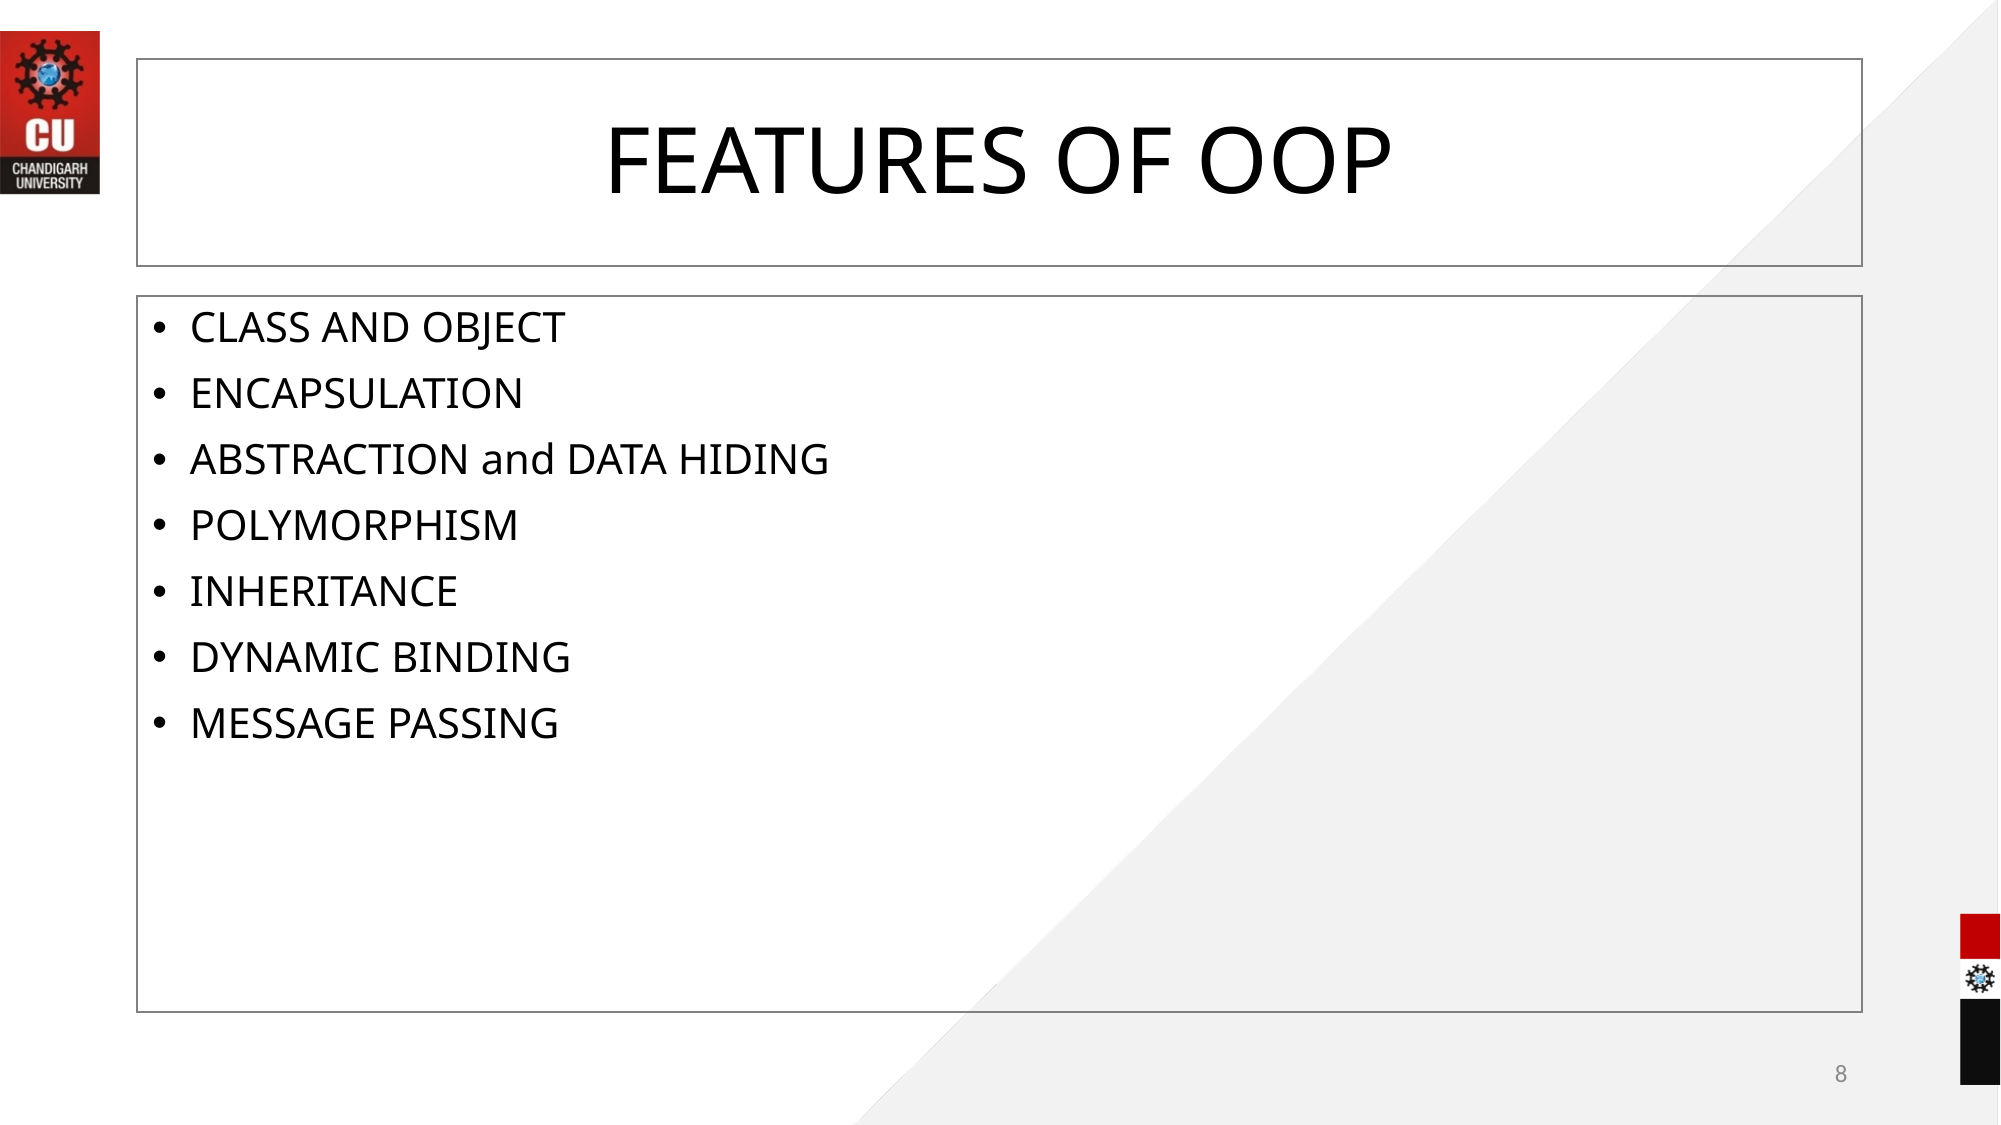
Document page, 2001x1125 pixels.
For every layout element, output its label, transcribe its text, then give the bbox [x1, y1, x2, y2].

picture [0, 0, 2001, 1125]
text_box [136, 58, 1863, 267]
text_box [136, 295, 1863, 1013]
slide_number 8 [1412, 1042, 1863, 1103]
